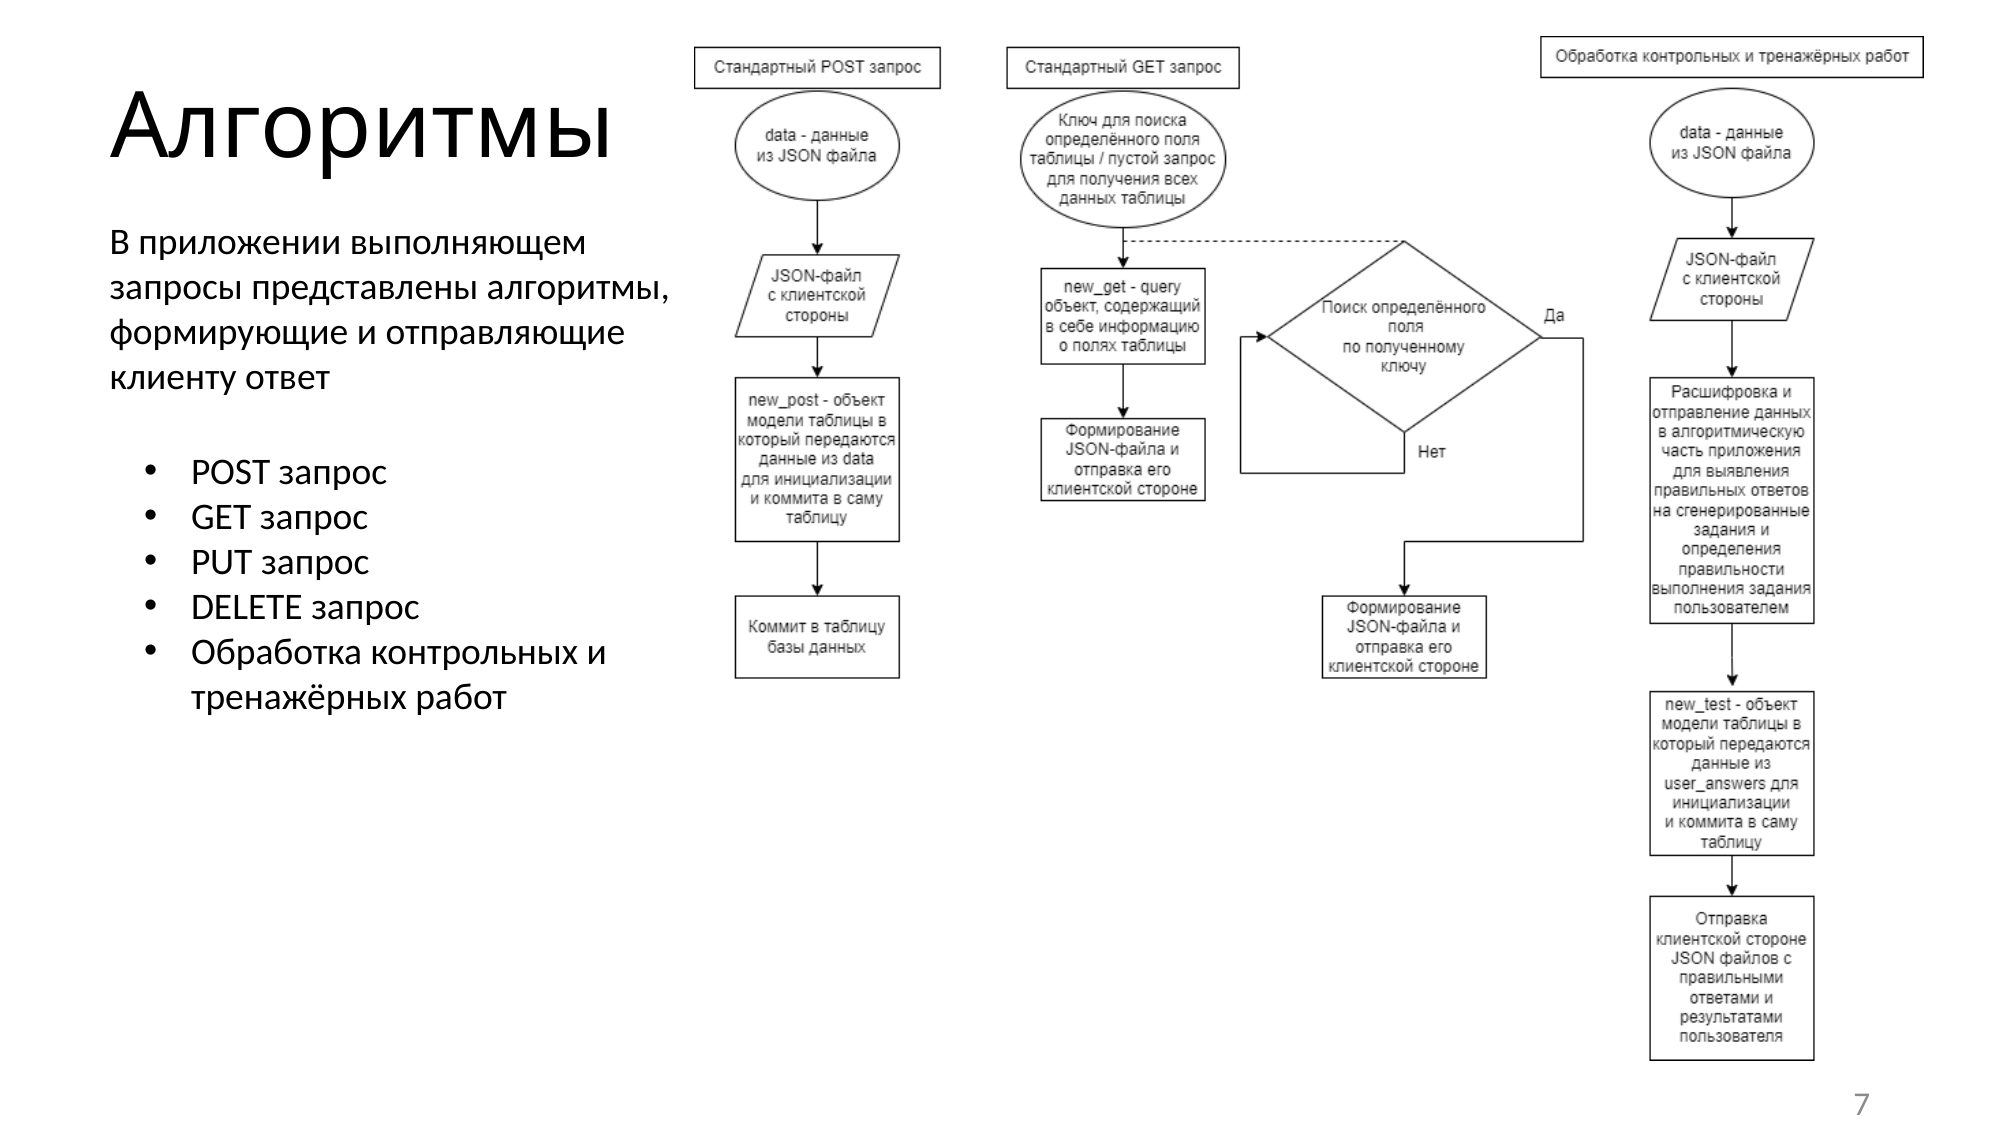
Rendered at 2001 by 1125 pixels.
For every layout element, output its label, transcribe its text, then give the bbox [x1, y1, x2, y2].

title Алгоритмы [94, 65, 694, 191]
text_box В приложении выполняющем запросы представлены алгоритмы, формирующие и отправляющие клиенту ответ [94, 210, 694, 405]
slide_number 7 [1758, 1072, 1886, 1125]
text_box POST запрос GET запрос PUT запрос DELETE запрос Обработка контрольных и тренажёрных работ [129, 439, 694, 725]
picture [694, 36, 1924, 1061]
